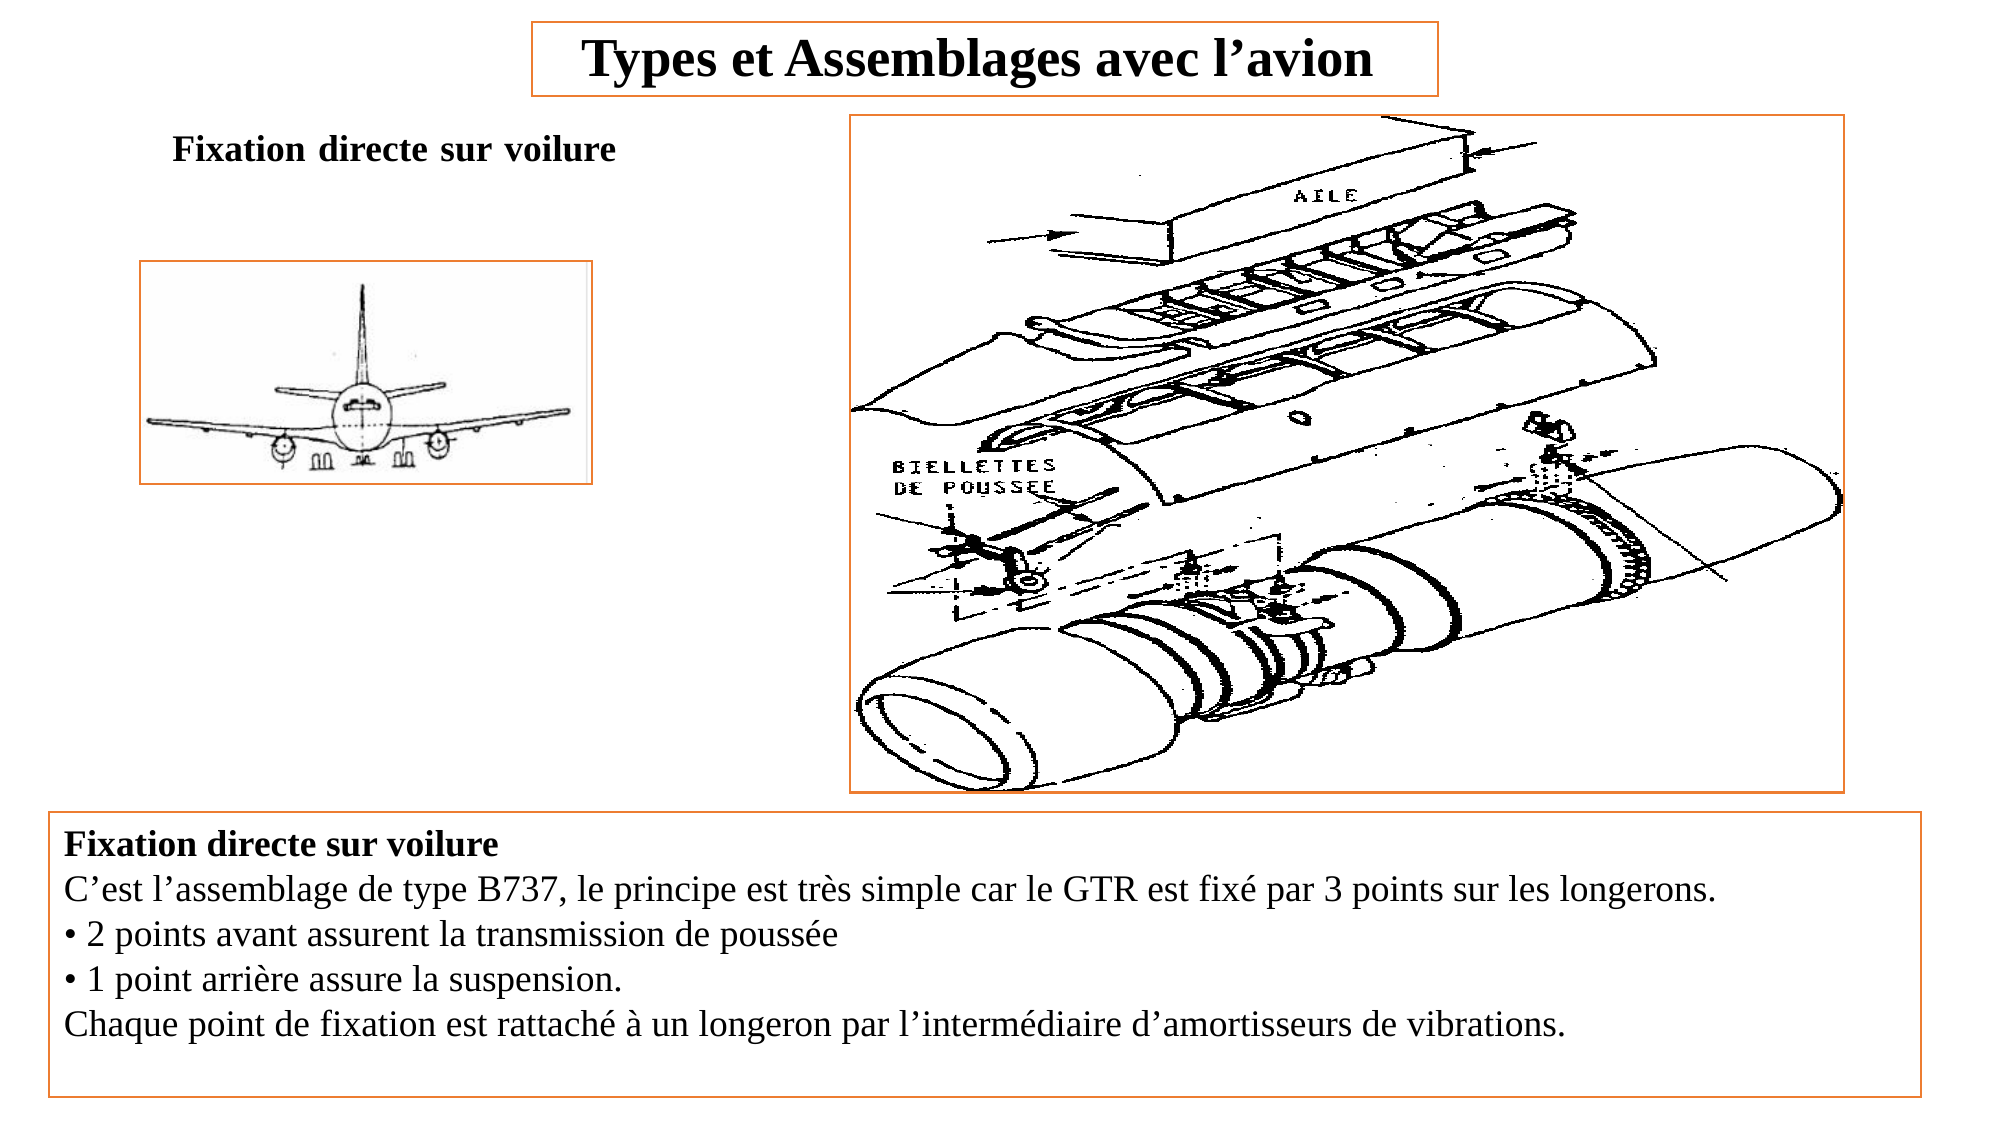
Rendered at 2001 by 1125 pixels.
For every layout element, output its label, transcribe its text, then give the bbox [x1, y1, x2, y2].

picture [851, 116, 1843, 792]
picture [141, 261, 592, 484]
text_box Fixation directe sur voilure [157, 116, 632, 177]
text_box Fixation directe sur voilure C’est l’assemblage de type B737, le principe est très simple car le GTR est fixé par 3 points sur les longerons. • 2 points avant assurent la transmission de poussée • 1 point arrière assure la suspension. Chaque point de fixation est rattaché à un longeron par l’intermédiaire d’amortisseurs de vibrations. [48, 811, 1922, 1098]
title Types et Assemblages avec l’avion [531, 21, 1439, 97]
